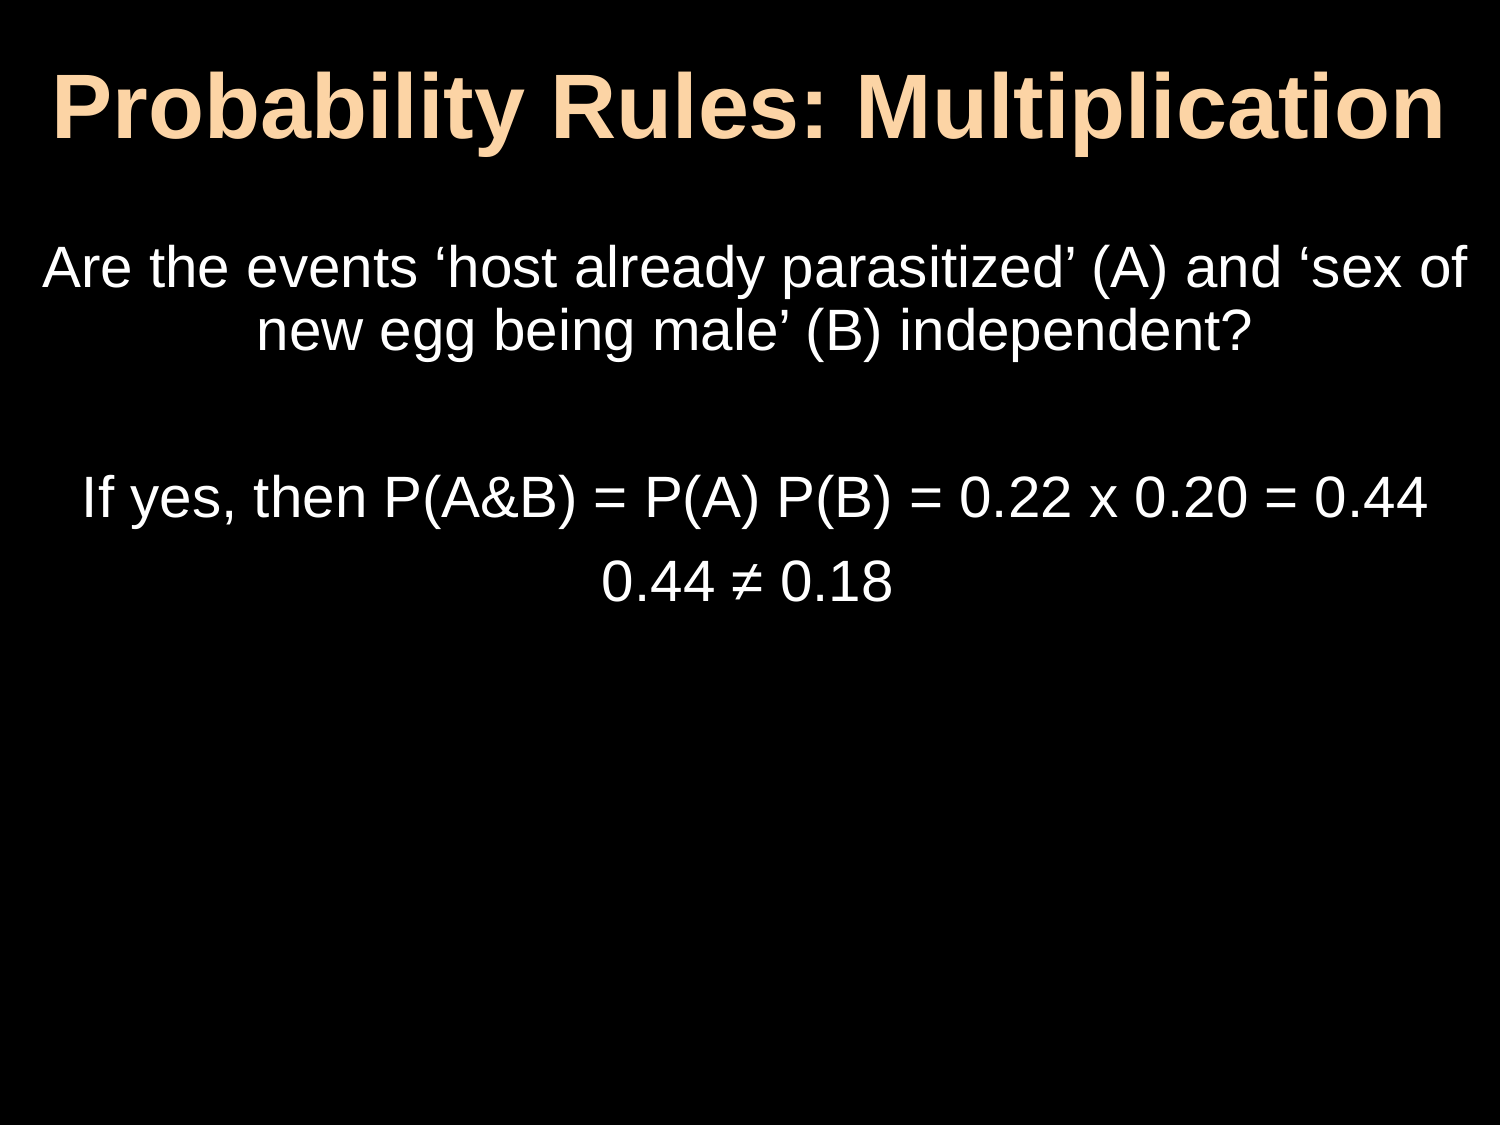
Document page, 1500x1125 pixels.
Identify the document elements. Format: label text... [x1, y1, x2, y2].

list Are the events ‘host already parasitized’ (A) and ‘sex of new egg being male’ (B) independent? If yes, then P(A&B) = P(A) P(B) = 0.22 x 0.20 = 0.44 0.44 ≠ 0.18 [5, 229, 1500, 944]
title Probability Rules: Multiplication [0, 0, 1500, 218]
